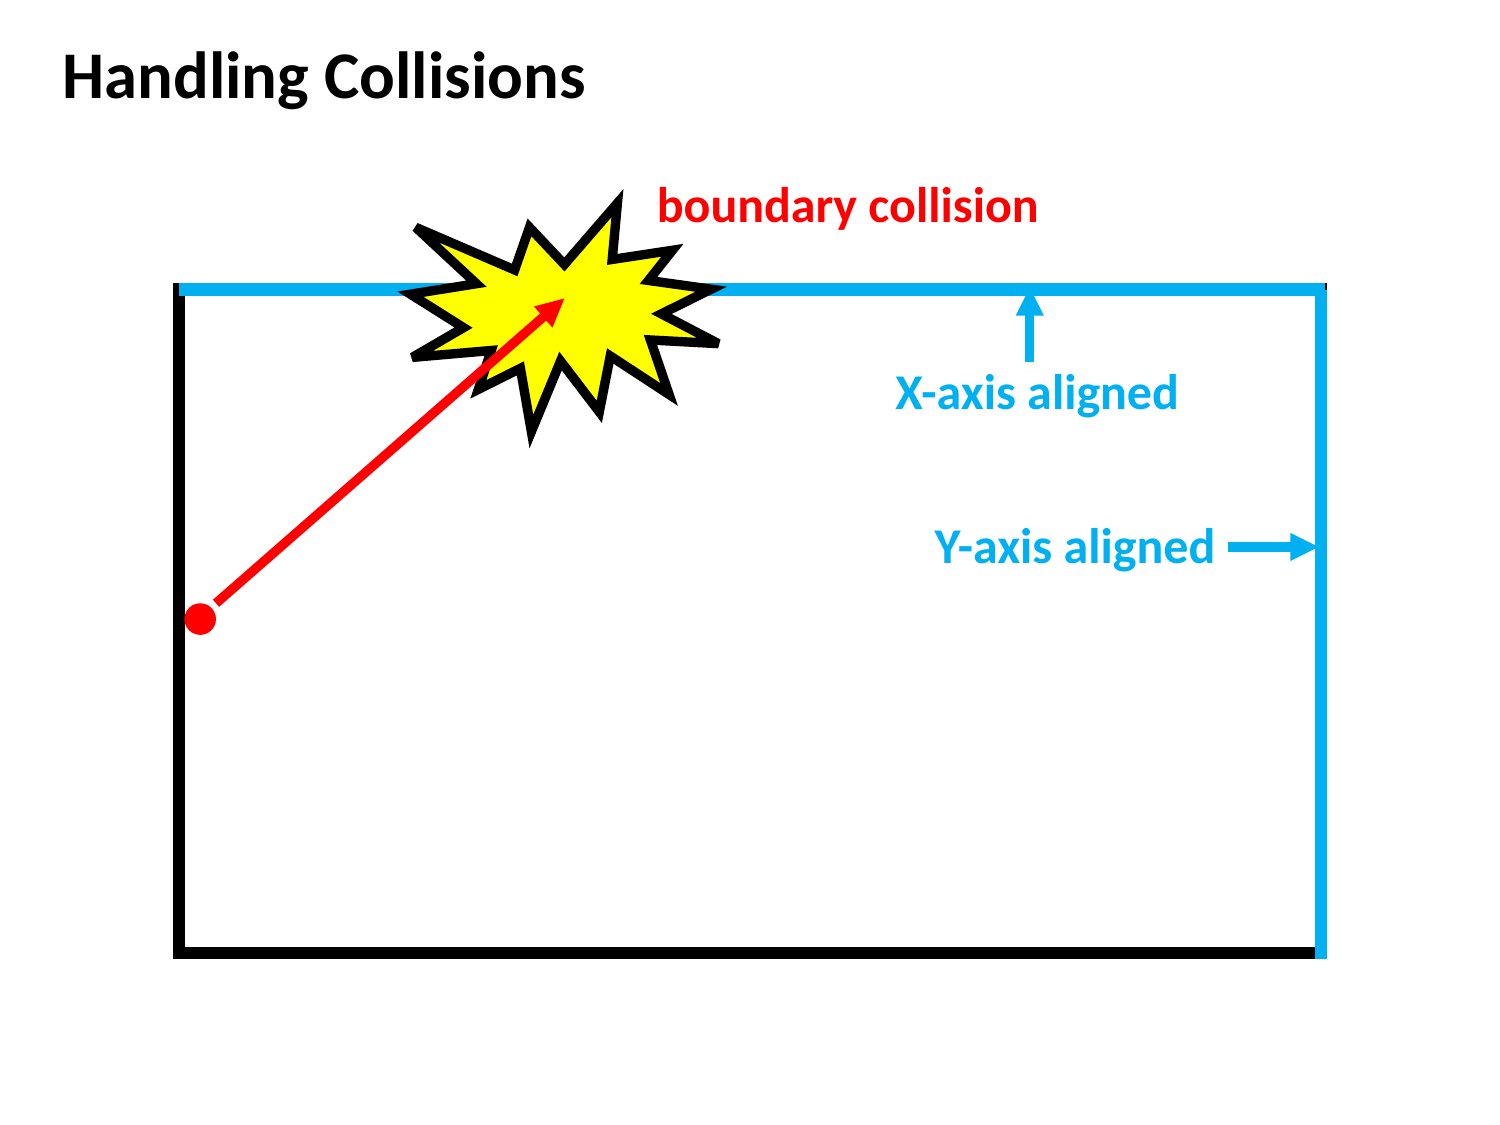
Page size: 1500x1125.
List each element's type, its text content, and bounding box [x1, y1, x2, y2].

picture [682, 283, 716, 287]
text_box Handling Collisions [47, 24, 603, 119]
text_box boundary collision [642, 165, 1055, 240]
text_box [178, 428, 915, 954]
text_box [415, 200, 703, 287]
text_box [216, 298, 565, 604]
picture [438, 283, 467, 287]
text_box [183, 602, 218, 636]
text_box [178, 287, 1326, 428]
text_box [915, 428, 1322, 960]
